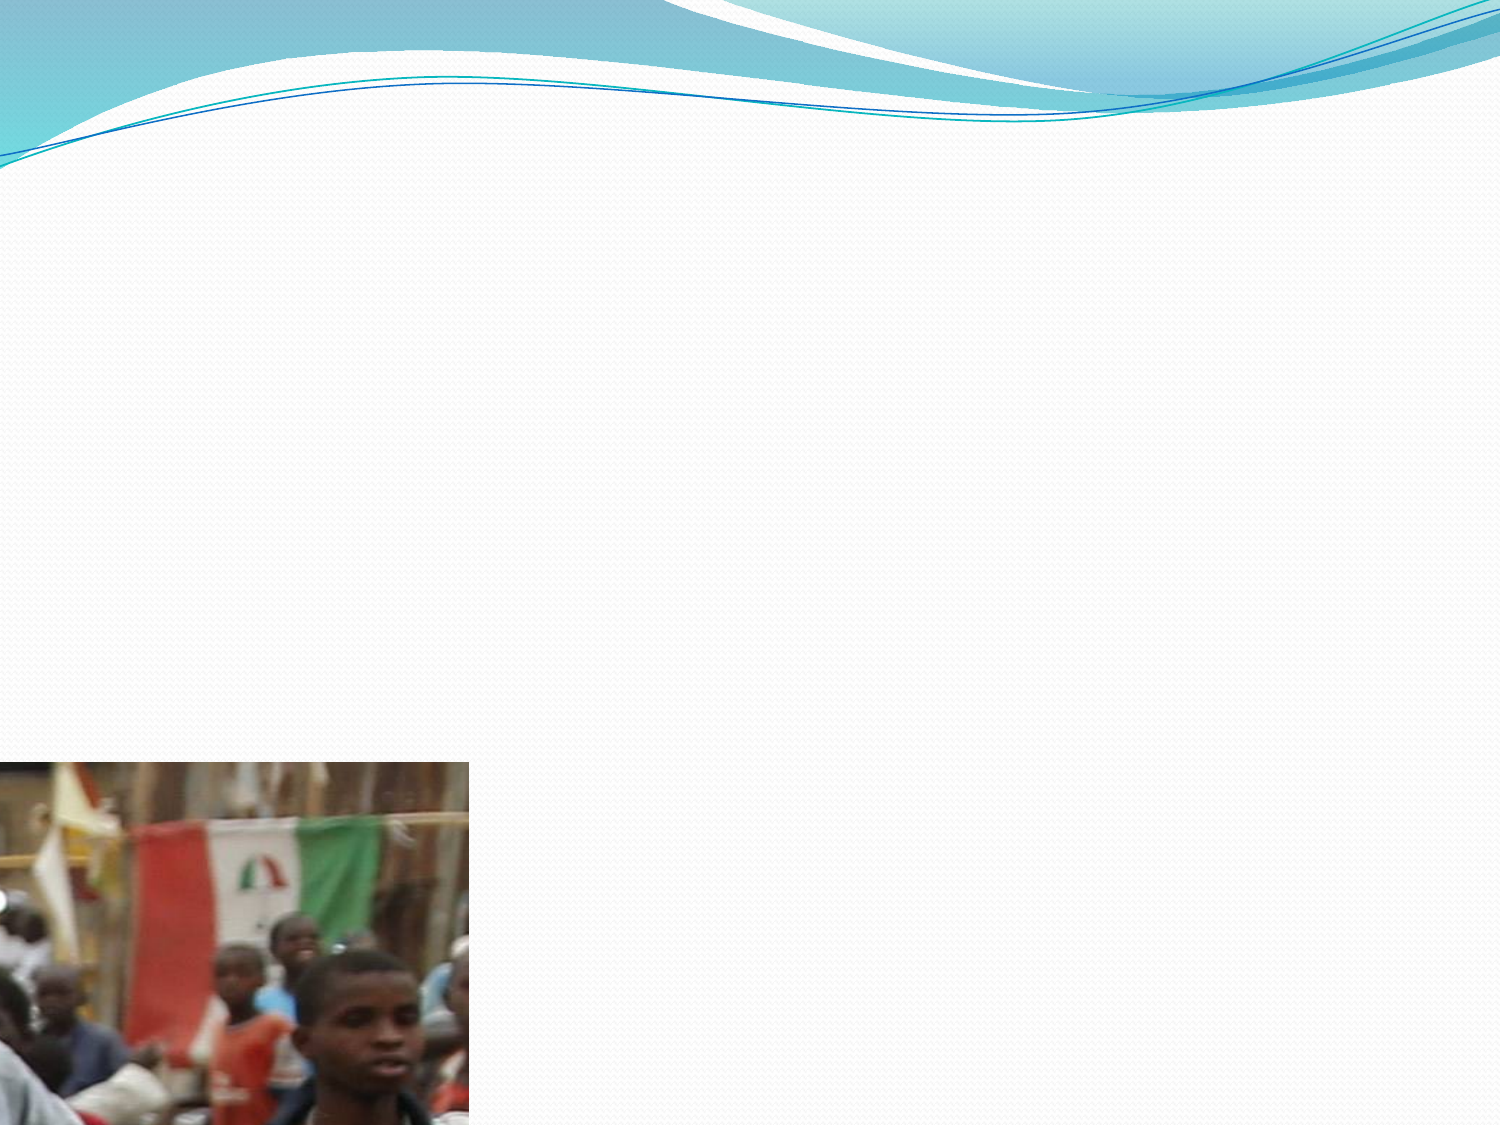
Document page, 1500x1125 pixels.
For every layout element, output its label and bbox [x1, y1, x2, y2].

picture [0, 762, 470, 1125]
